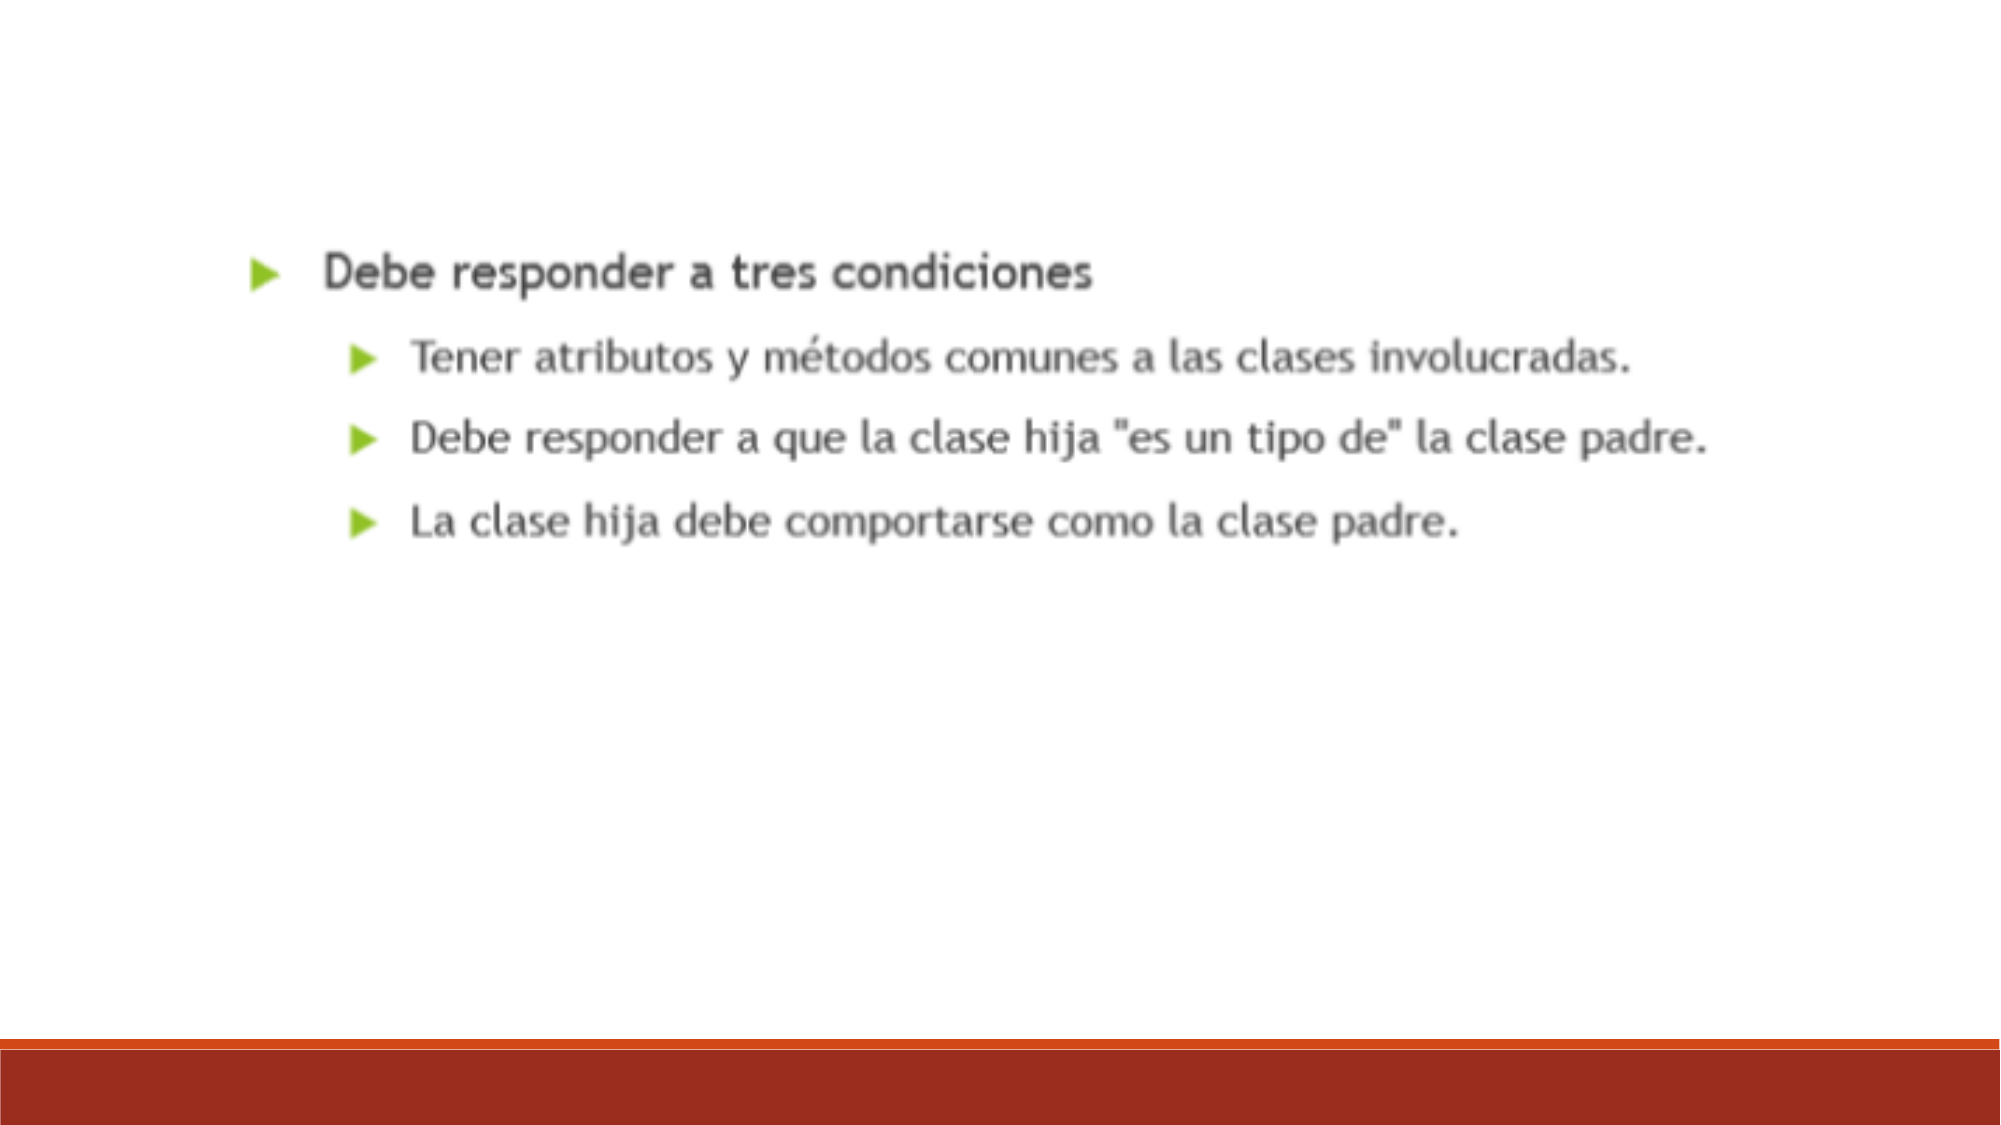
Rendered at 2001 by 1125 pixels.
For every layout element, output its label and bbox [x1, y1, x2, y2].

picture [248, 244, 1773, 582]
